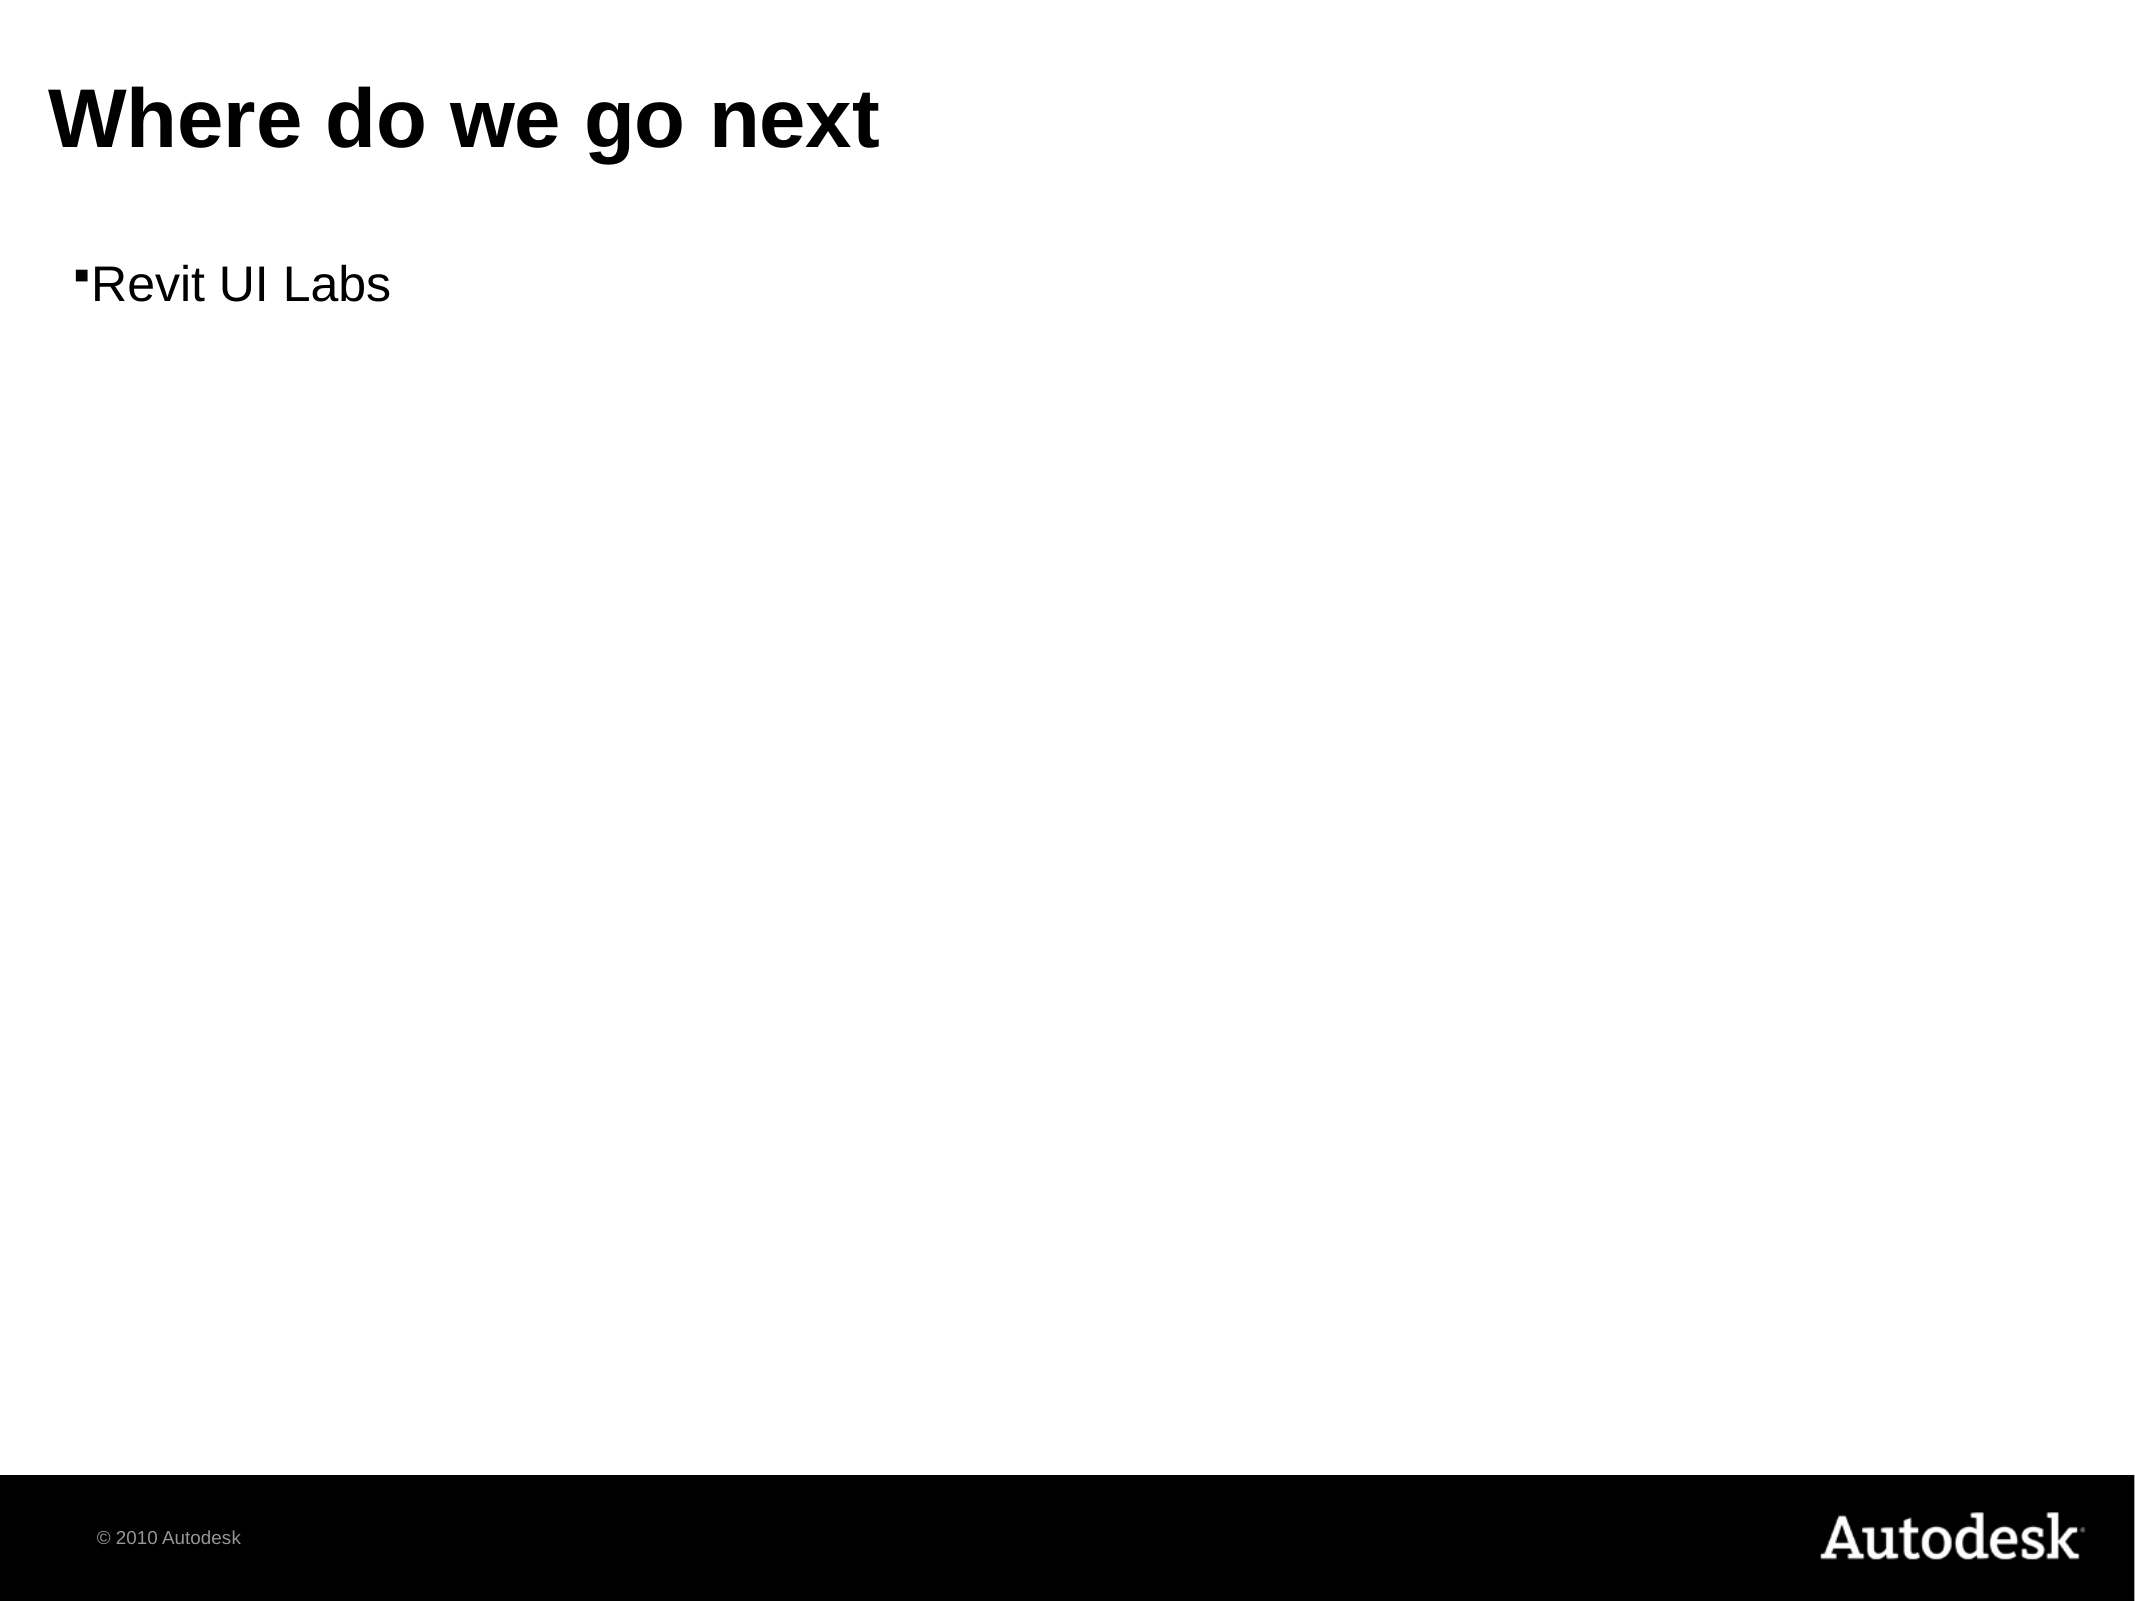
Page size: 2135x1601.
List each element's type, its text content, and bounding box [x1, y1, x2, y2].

title Where do we go next [47, 31, 1899, 197]
picture [0, 1475, 2135, 1601]
list Revit UI Labs [72, 250, 2039, 1346]
